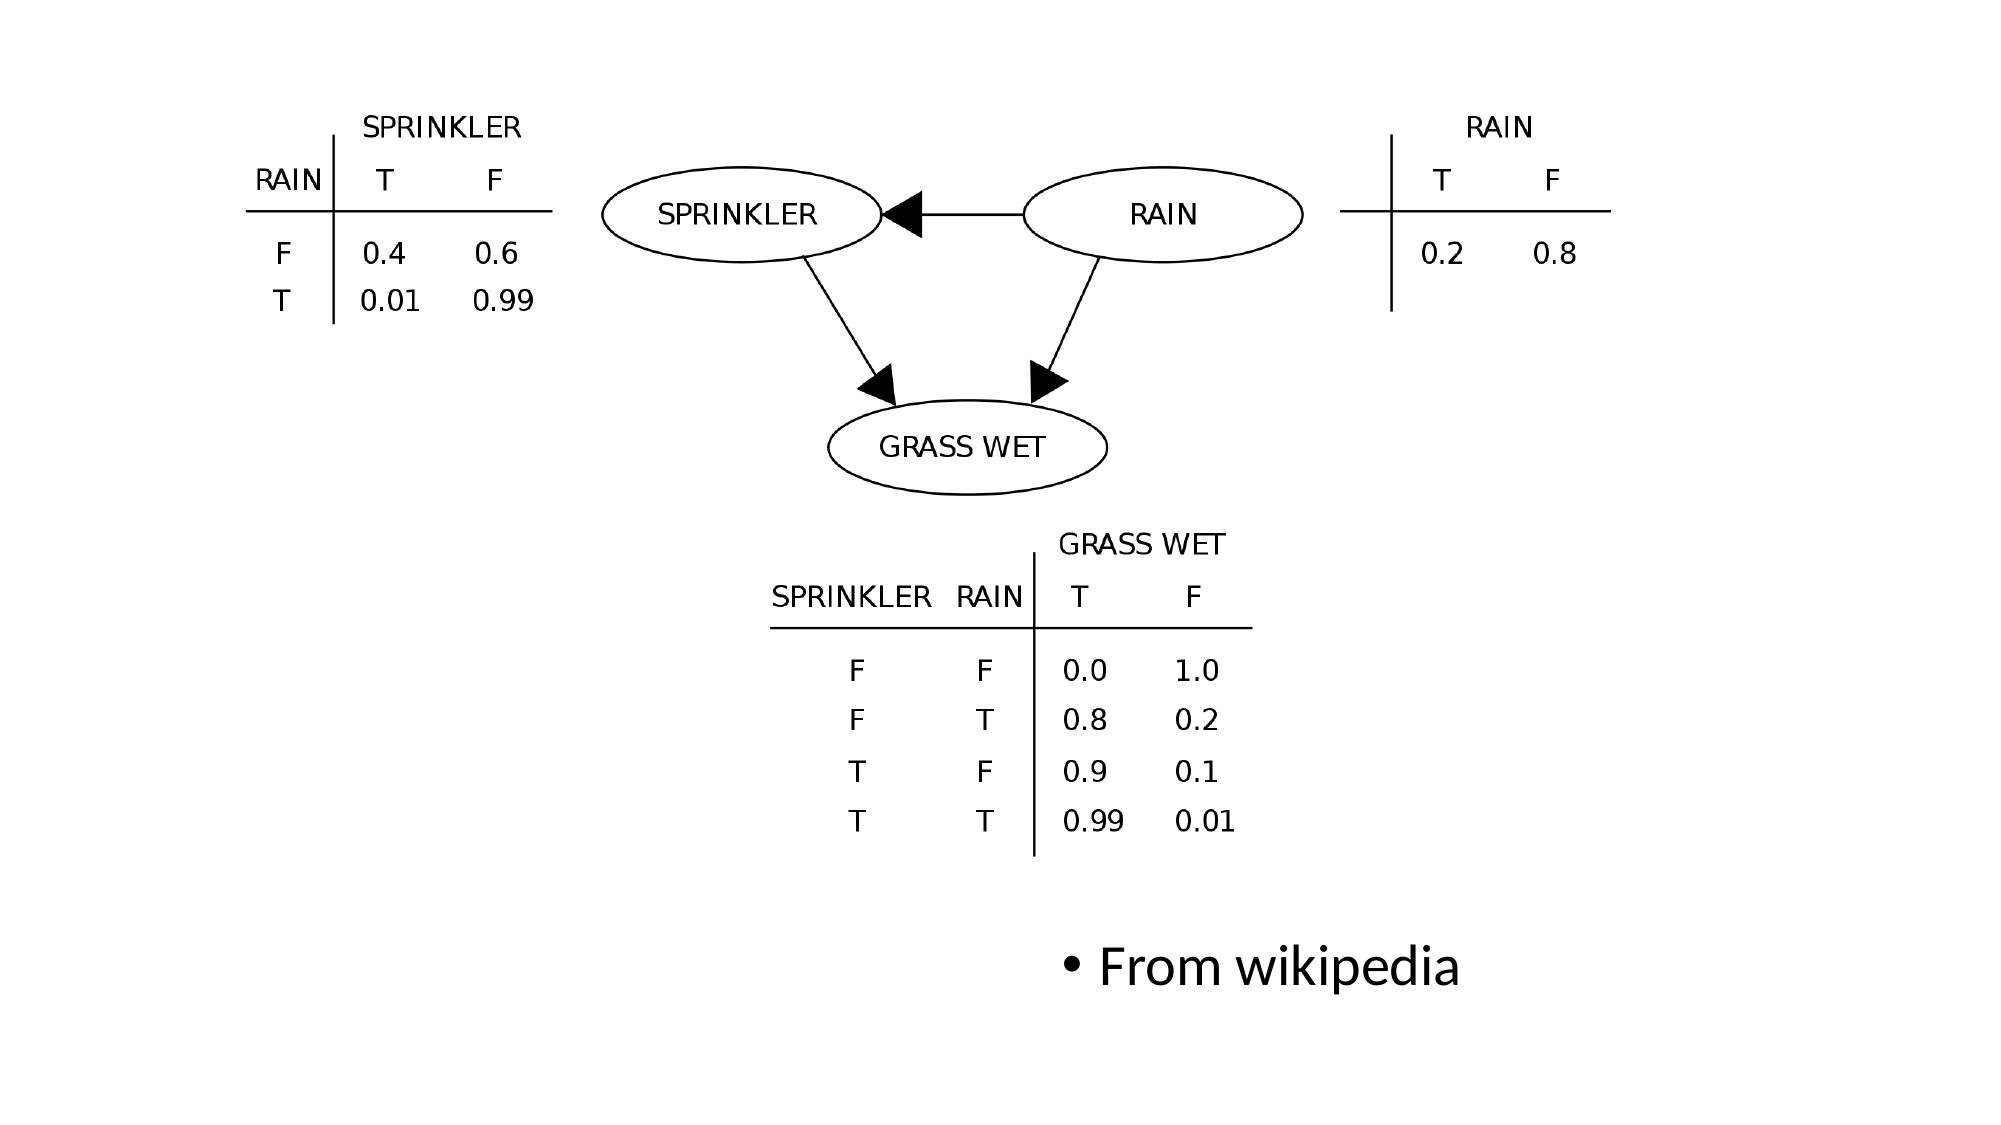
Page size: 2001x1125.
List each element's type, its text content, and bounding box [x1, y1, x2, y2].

picture [229, 81, 1646, 882]
list From wikipedia [1046, 928, 1863, 1014]
